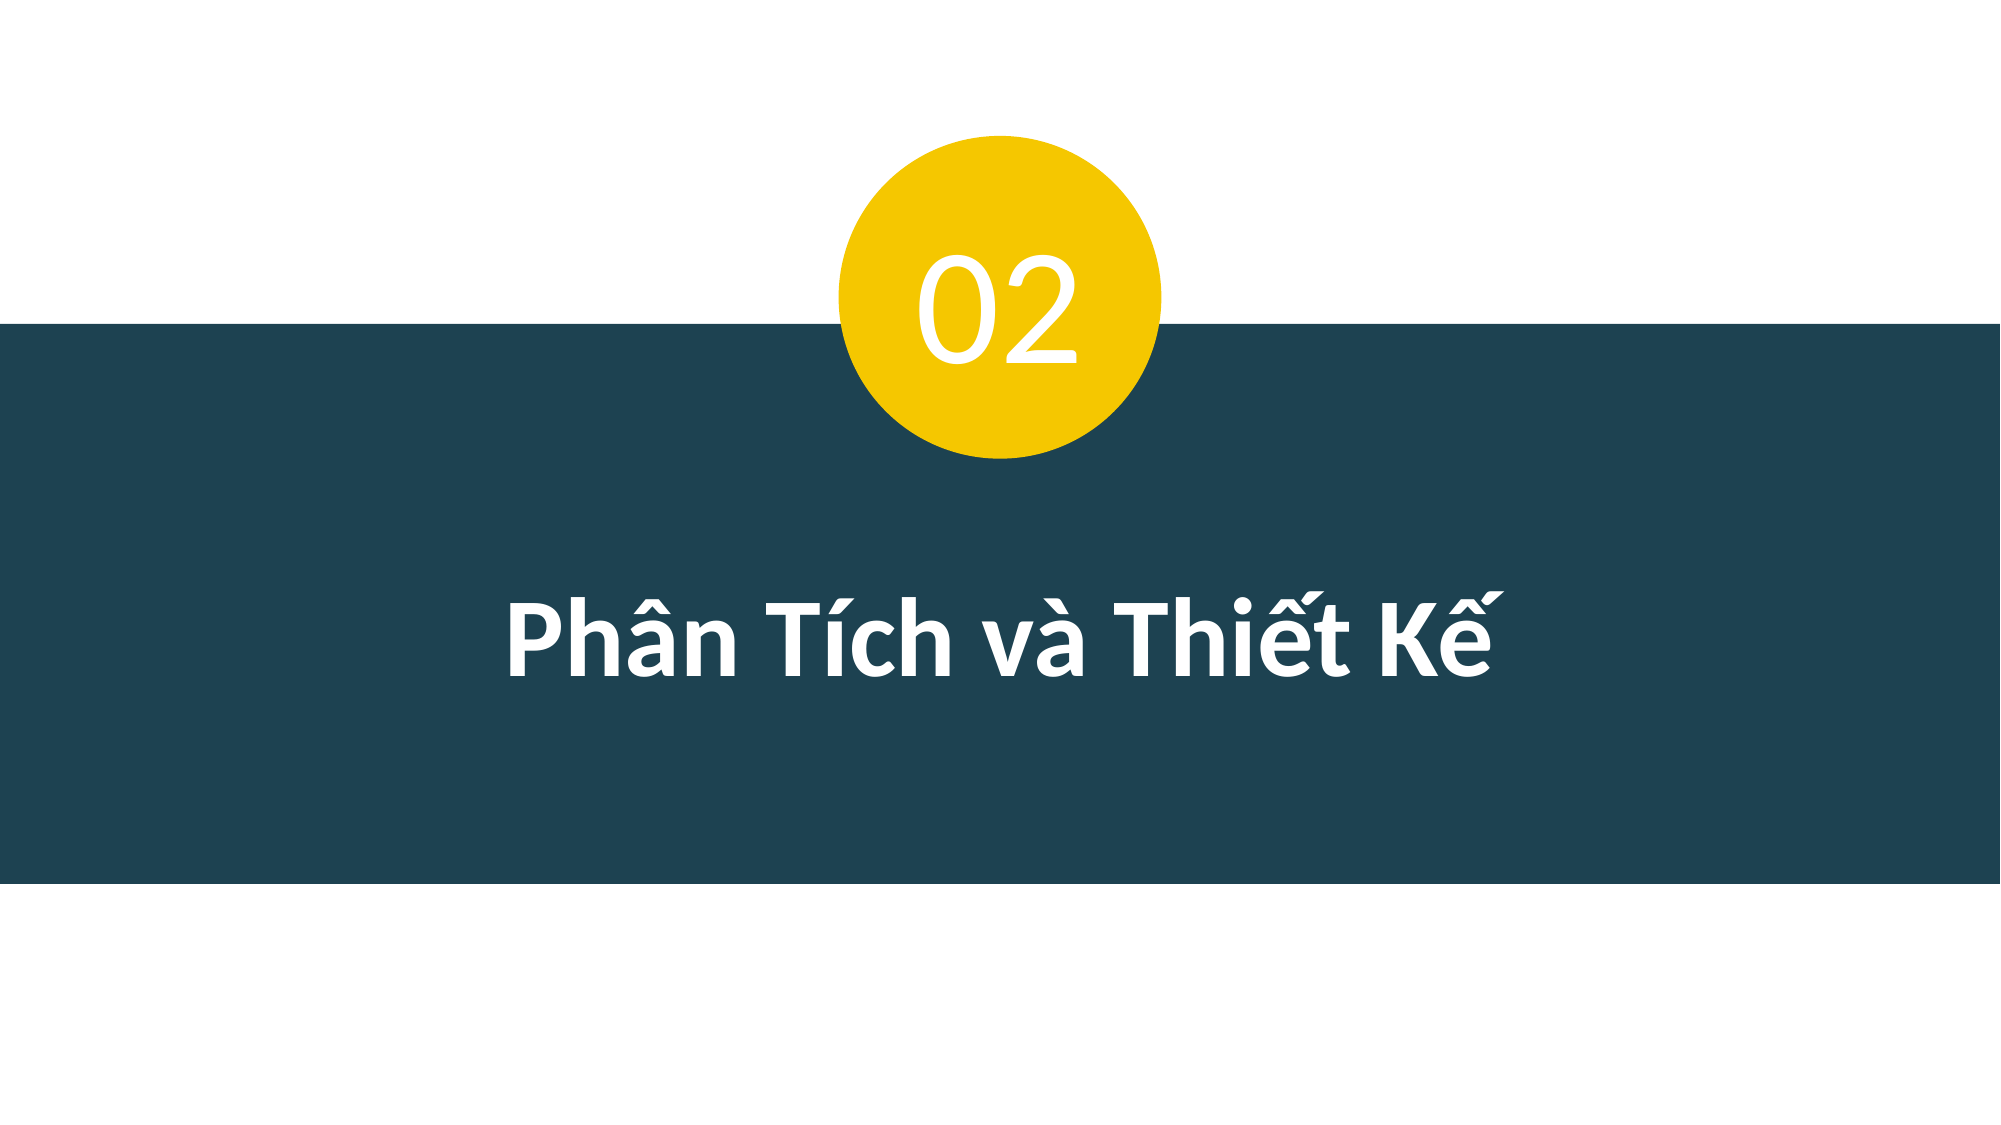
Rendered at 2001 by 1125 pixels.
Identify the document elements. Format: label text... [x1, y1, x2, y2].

text_box [0, 323, 2000, 885]
text_box Phân Tích và Thiết Kế [489, 556, 1510, 707]
text_box 02 [837, 134, 1163, 460]
